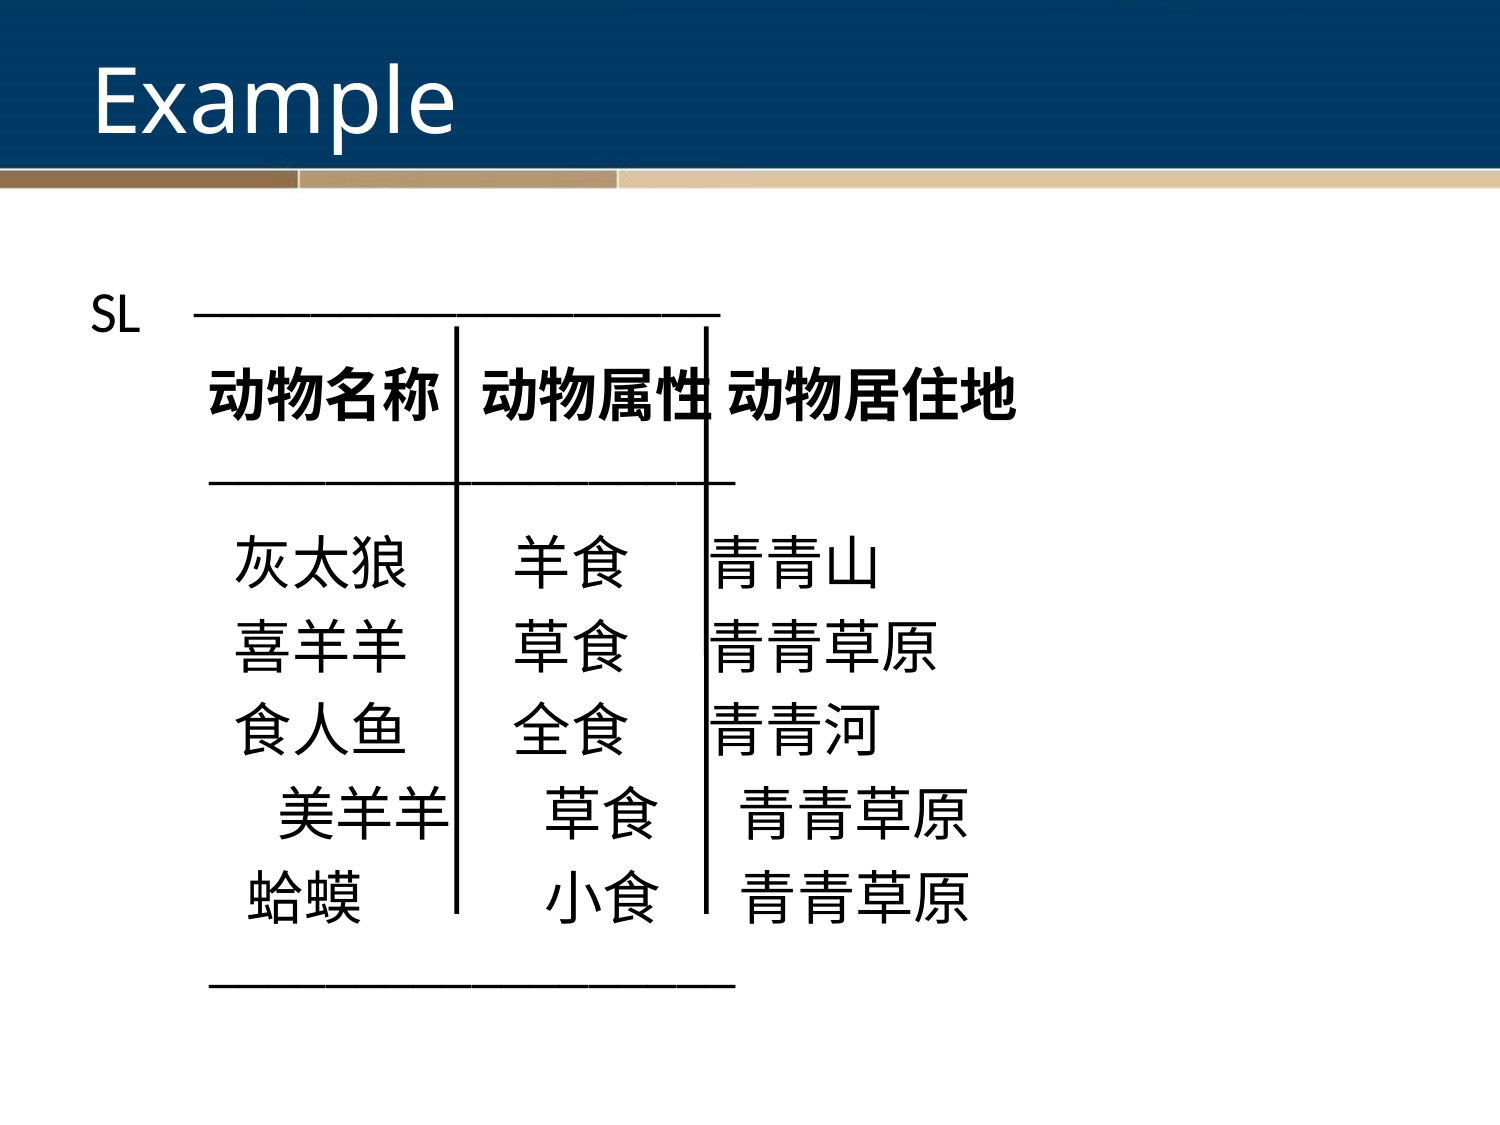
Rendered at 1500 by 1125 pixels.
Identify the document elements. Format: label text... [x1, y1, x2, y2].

picture [0, 0, 1500, 1125]
list SL ────────────────── 动物名称 动物属性 动物居住地 ────────────────── 灰太狼 羊食 青青山 喜羊羊 草食 青青草原 食人鱼 全食 青青河 美羊羊 草食 青青草原 蛤蟆 小食 青青草原 ────────────────── [75, 275, 1425, 1032]
title Example [75, 22, 1425, 185]
